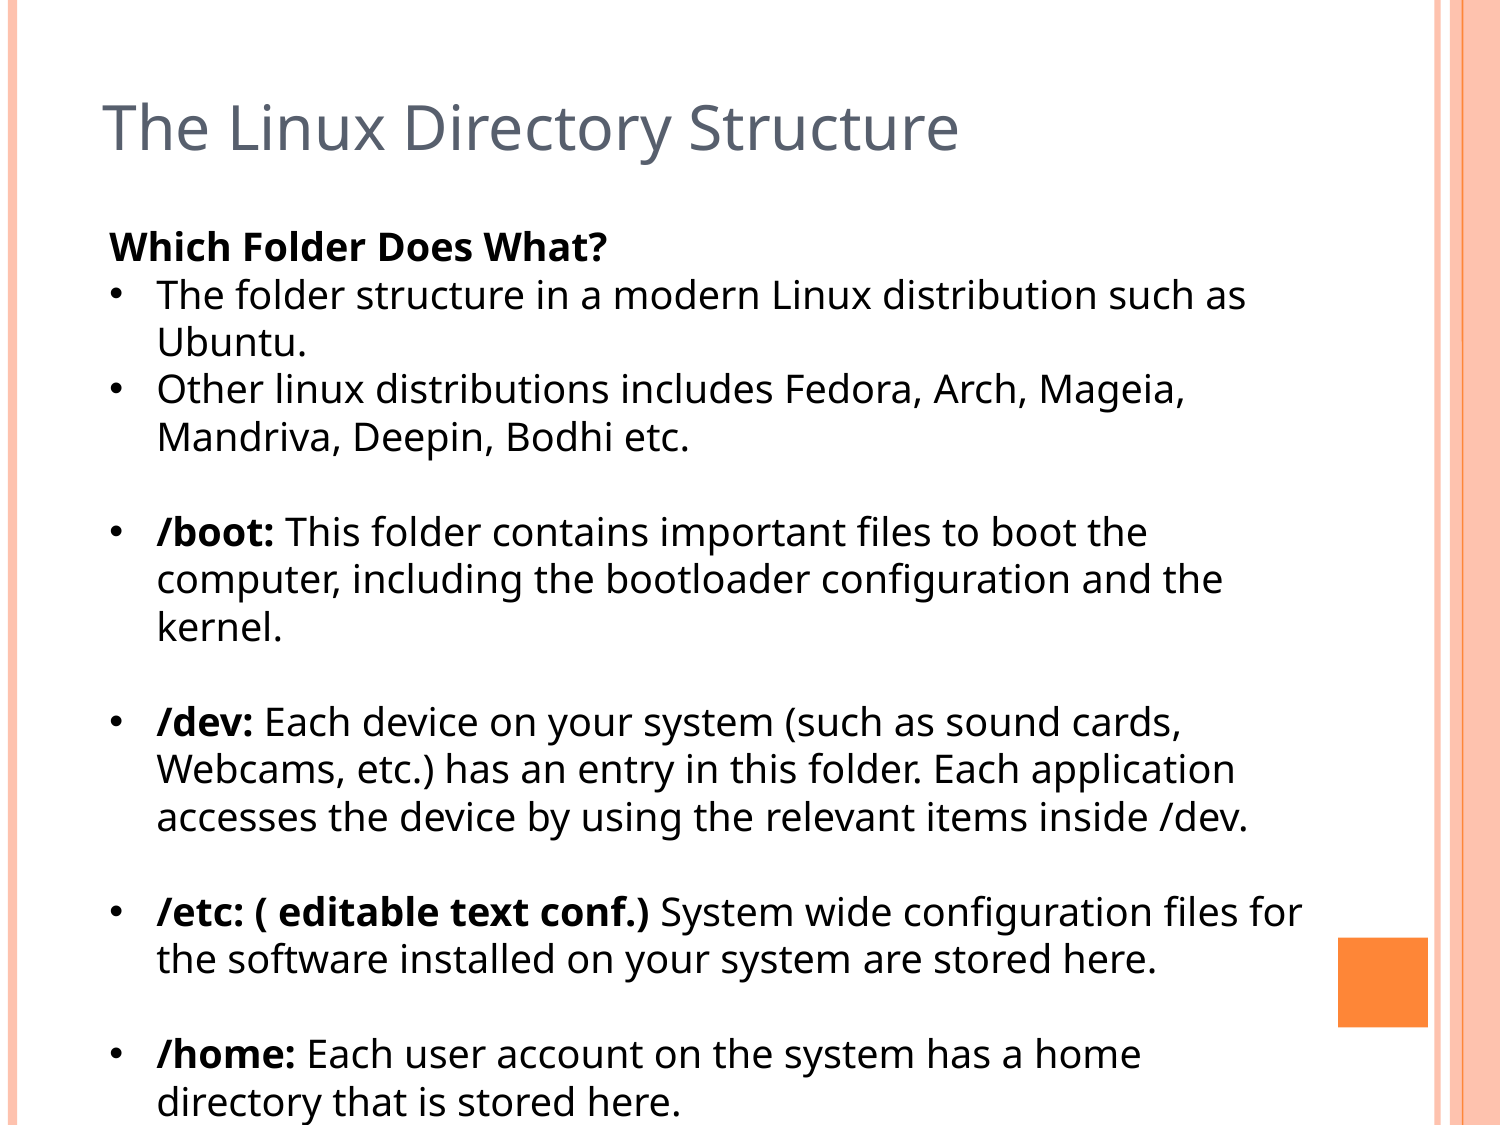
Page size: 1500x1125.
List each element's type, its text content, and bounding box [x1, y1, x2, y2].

text_box The Linux Directory Structure [87, 49, 1313, 170]
text_box Which Folder Does What? The folder structure in a modern Linux distribution such as Ubuntu. Other linux distributions includes Fedora, Arch, Mageia, Mandriva, Deepin, Bodhi etc. /boot: This folder contains important files to boot the computer, including the bootloader configuration and the kernel. /dev: Each device on your system (such as sound cards, Webcams, etc.) has an entry in this folder. Each application accesses the device by using the relevant items inside /dev. /etc: ( editable text conf.) System wide configuration files for the software installed on your system are stored here. /home: Each user account on the system has a home directory that is stored here. [94, 214, 1320, 1078]
